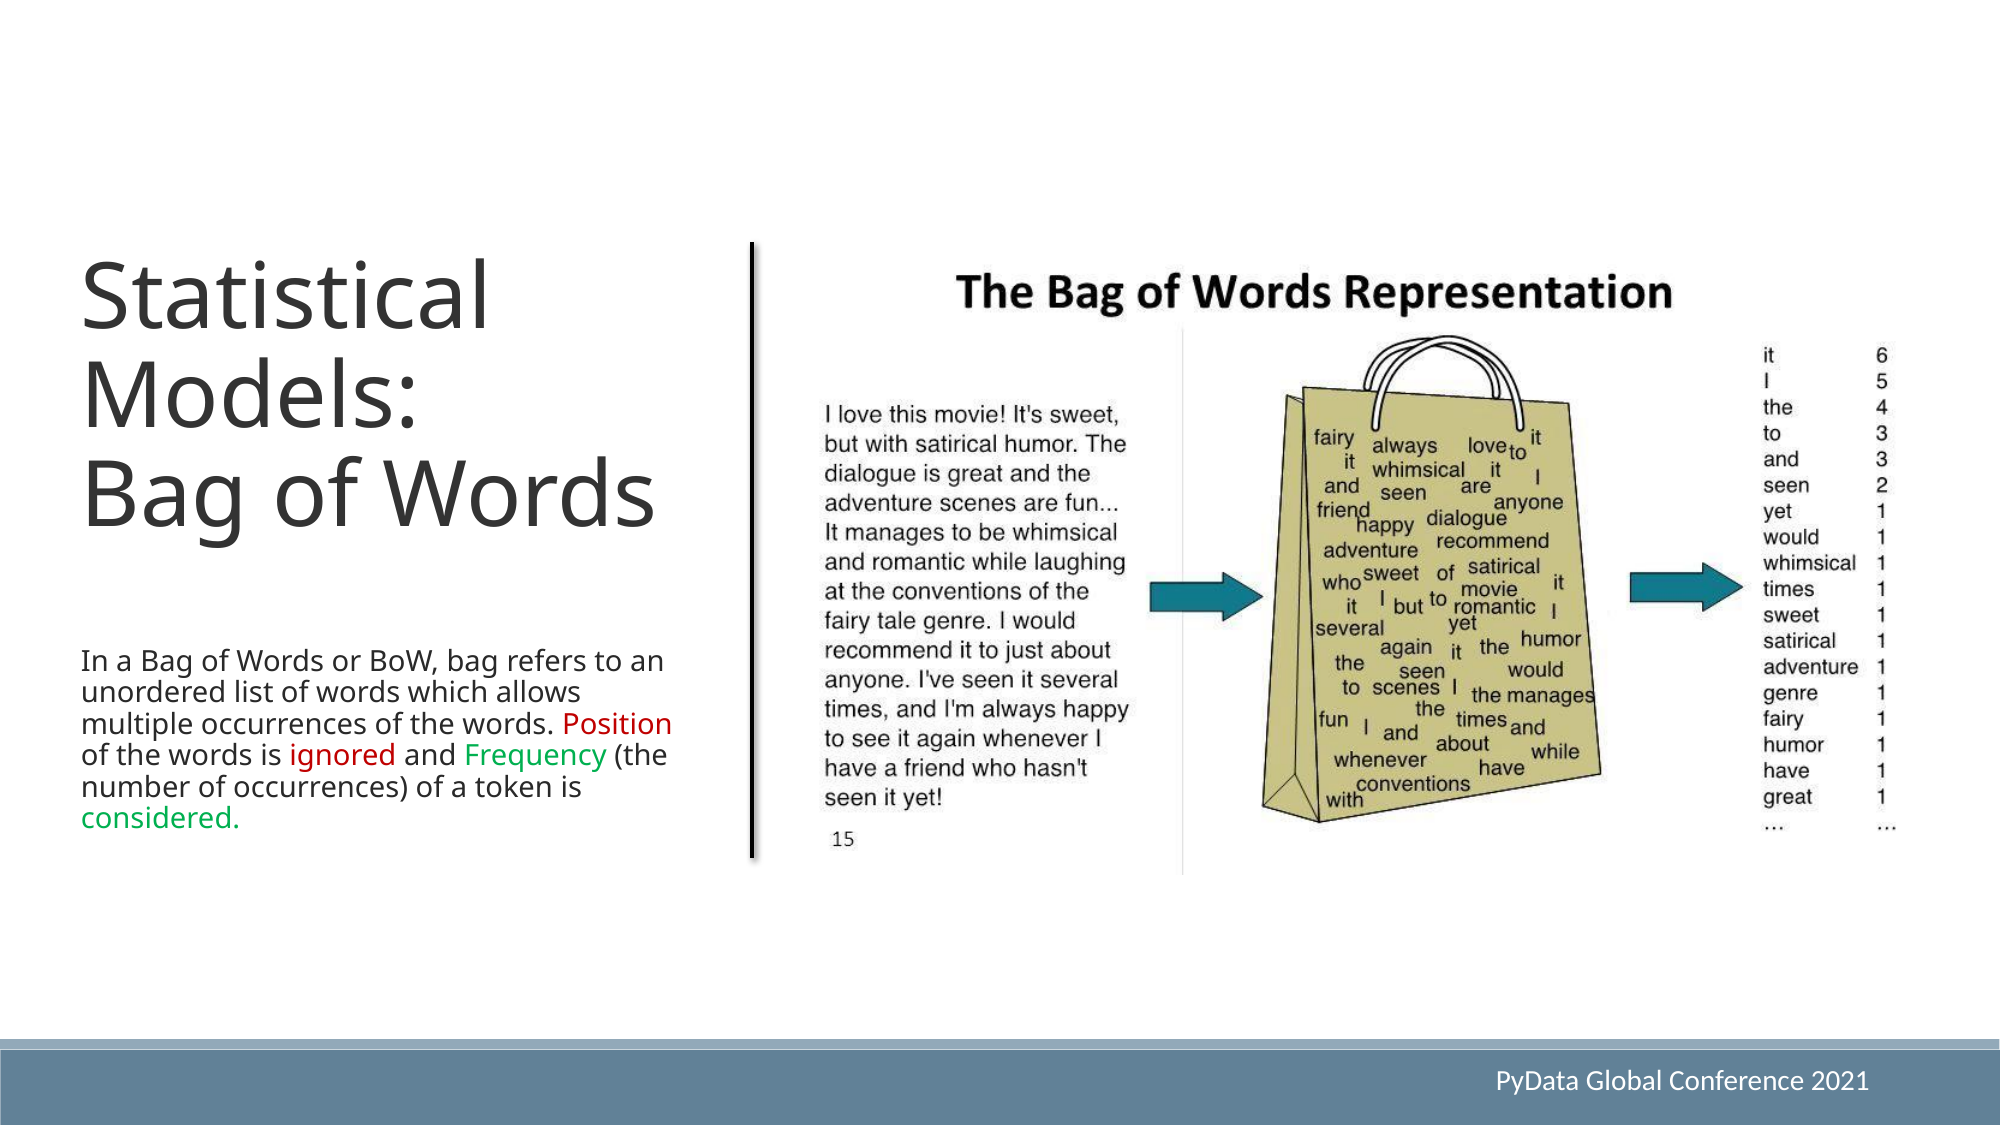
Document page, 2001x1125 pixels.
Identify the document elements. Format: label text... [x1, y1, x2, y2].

text_box PyData Global Conference 2021 [1481, 1054, 2000, 1105]
text_box Statistical Models: Bag of Words In a Bag of Words or BoW, bag refers to an unordered list of words which allows multiple occurrences of the words. Position of the words is ignored and Frequency (the number of occurrences) of a token is considered. [66, 242, 715, 875]
picture [810, 225, 1935, 875]
